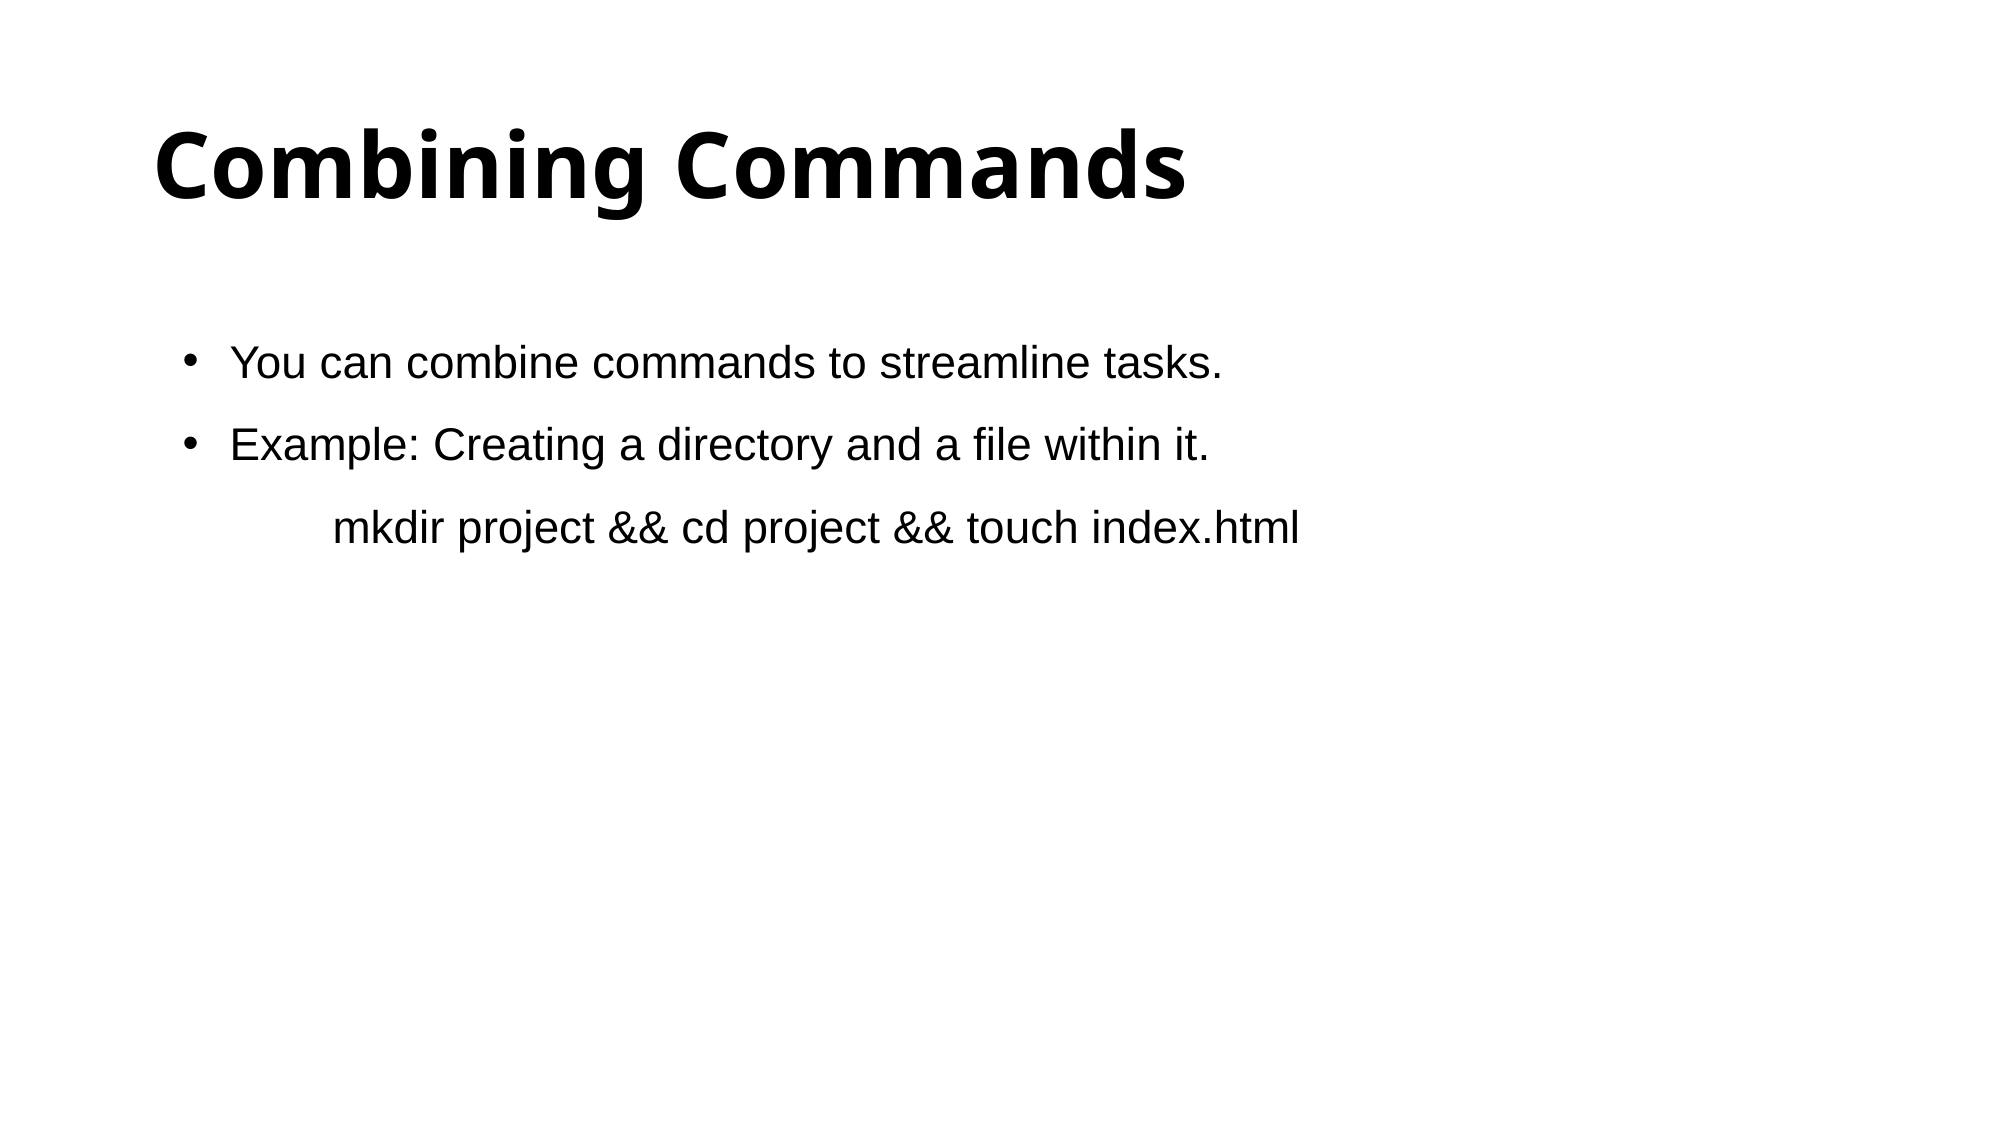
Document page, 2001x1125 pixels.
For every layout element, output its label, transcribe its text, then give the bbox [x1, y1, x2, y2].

title Combining Commands [137, 59, 1863, 278]
text_box You can combine commands to streamline tasks. Example: Creating a directory and a file within it. mkdir project && cd project && touch index.html [167, 297, 1747, 560]
